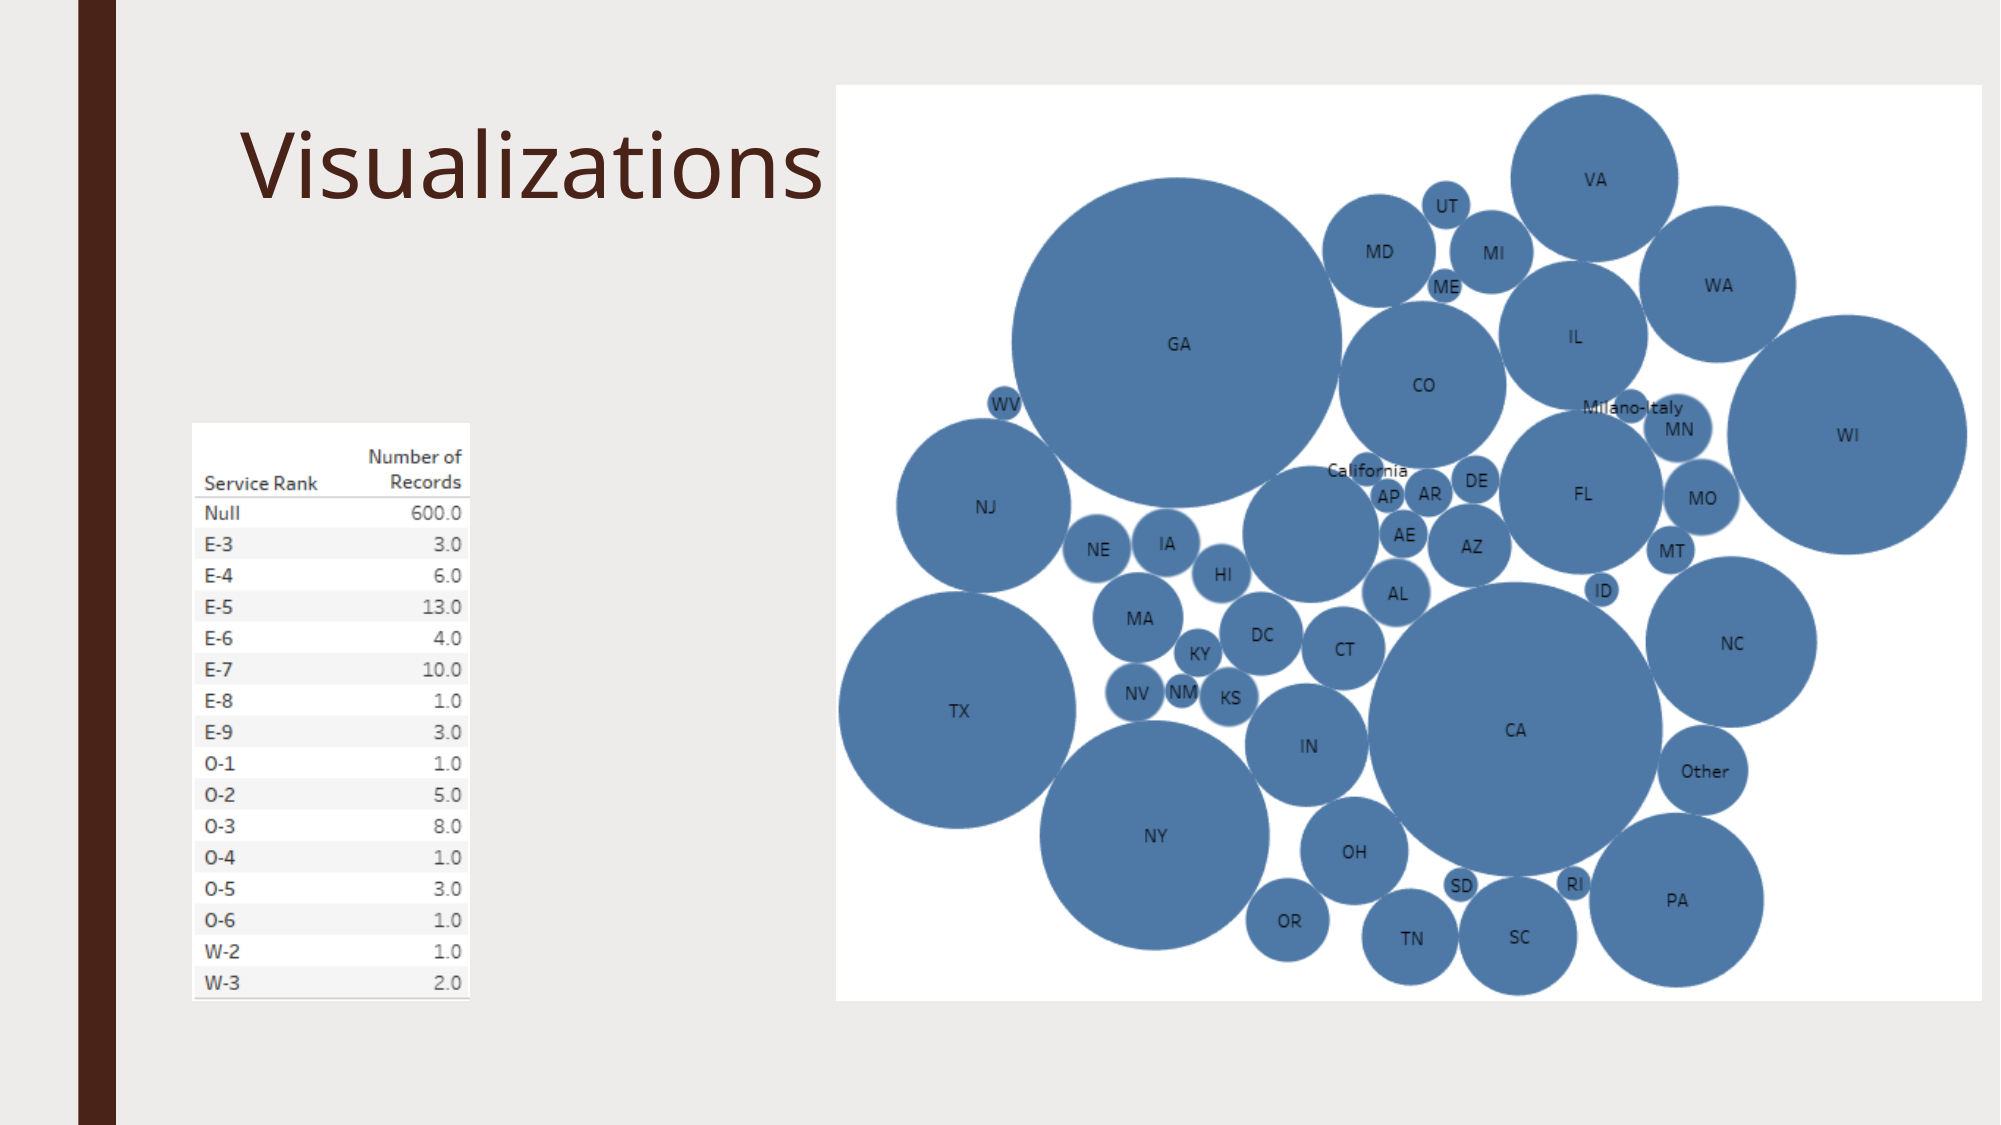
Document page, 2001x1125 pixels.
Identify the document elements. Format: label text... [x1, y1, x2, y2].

title Visualizations [225, 112, 836, 357]
picture [192, 423, 470, 1001]
picture [836, 85, 1982, 1001]
